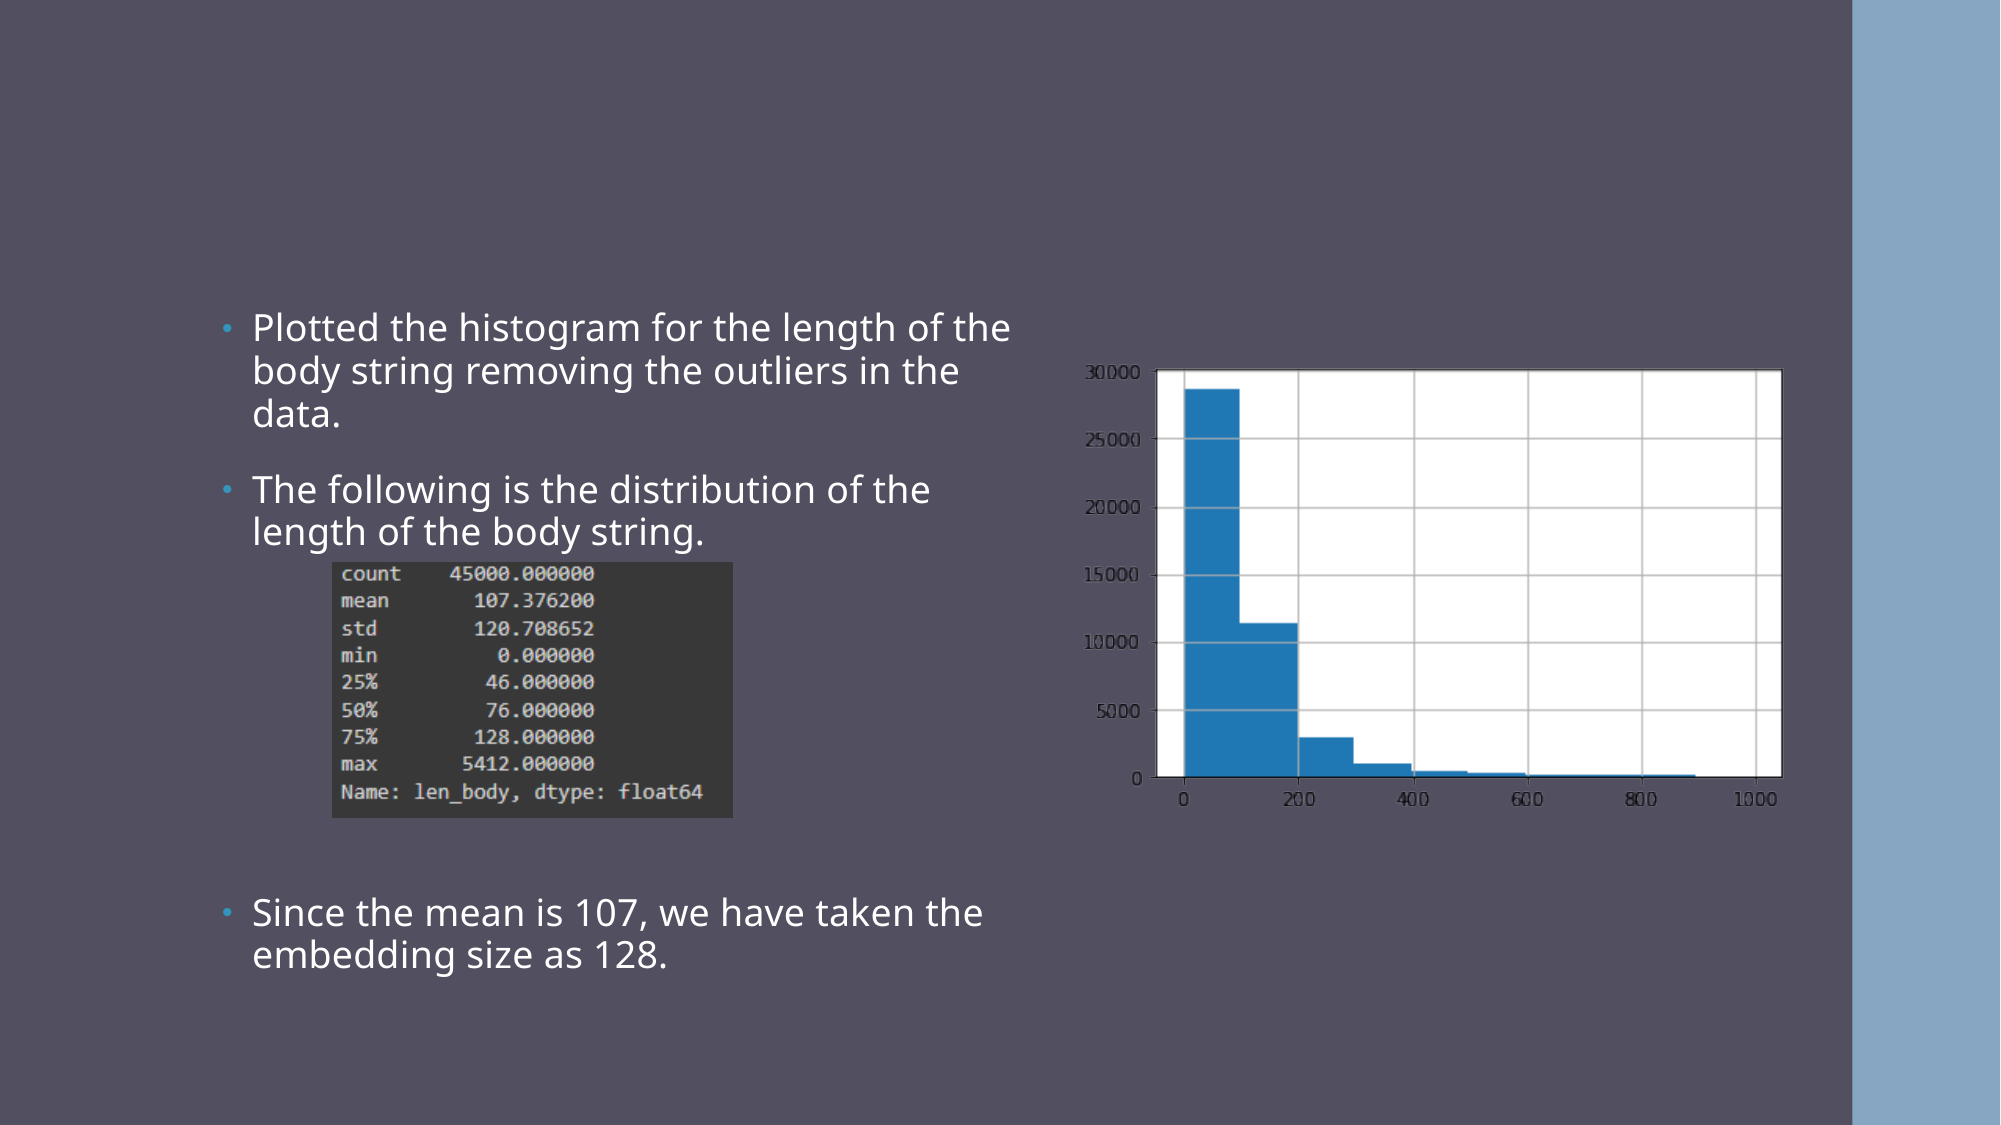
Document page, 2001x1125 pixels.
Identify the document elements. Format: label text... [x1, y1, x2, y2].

list Plotted the histogram for the length of the body string removing the outliers in the data. The following is the distribution of the length of the body string. Since the mean is 107, we have taken the embedding size as 128. [206, 299, 1071, 1014]
picture [1070, 352, 1794, 822]
picture [332, 562, 734, 818]
